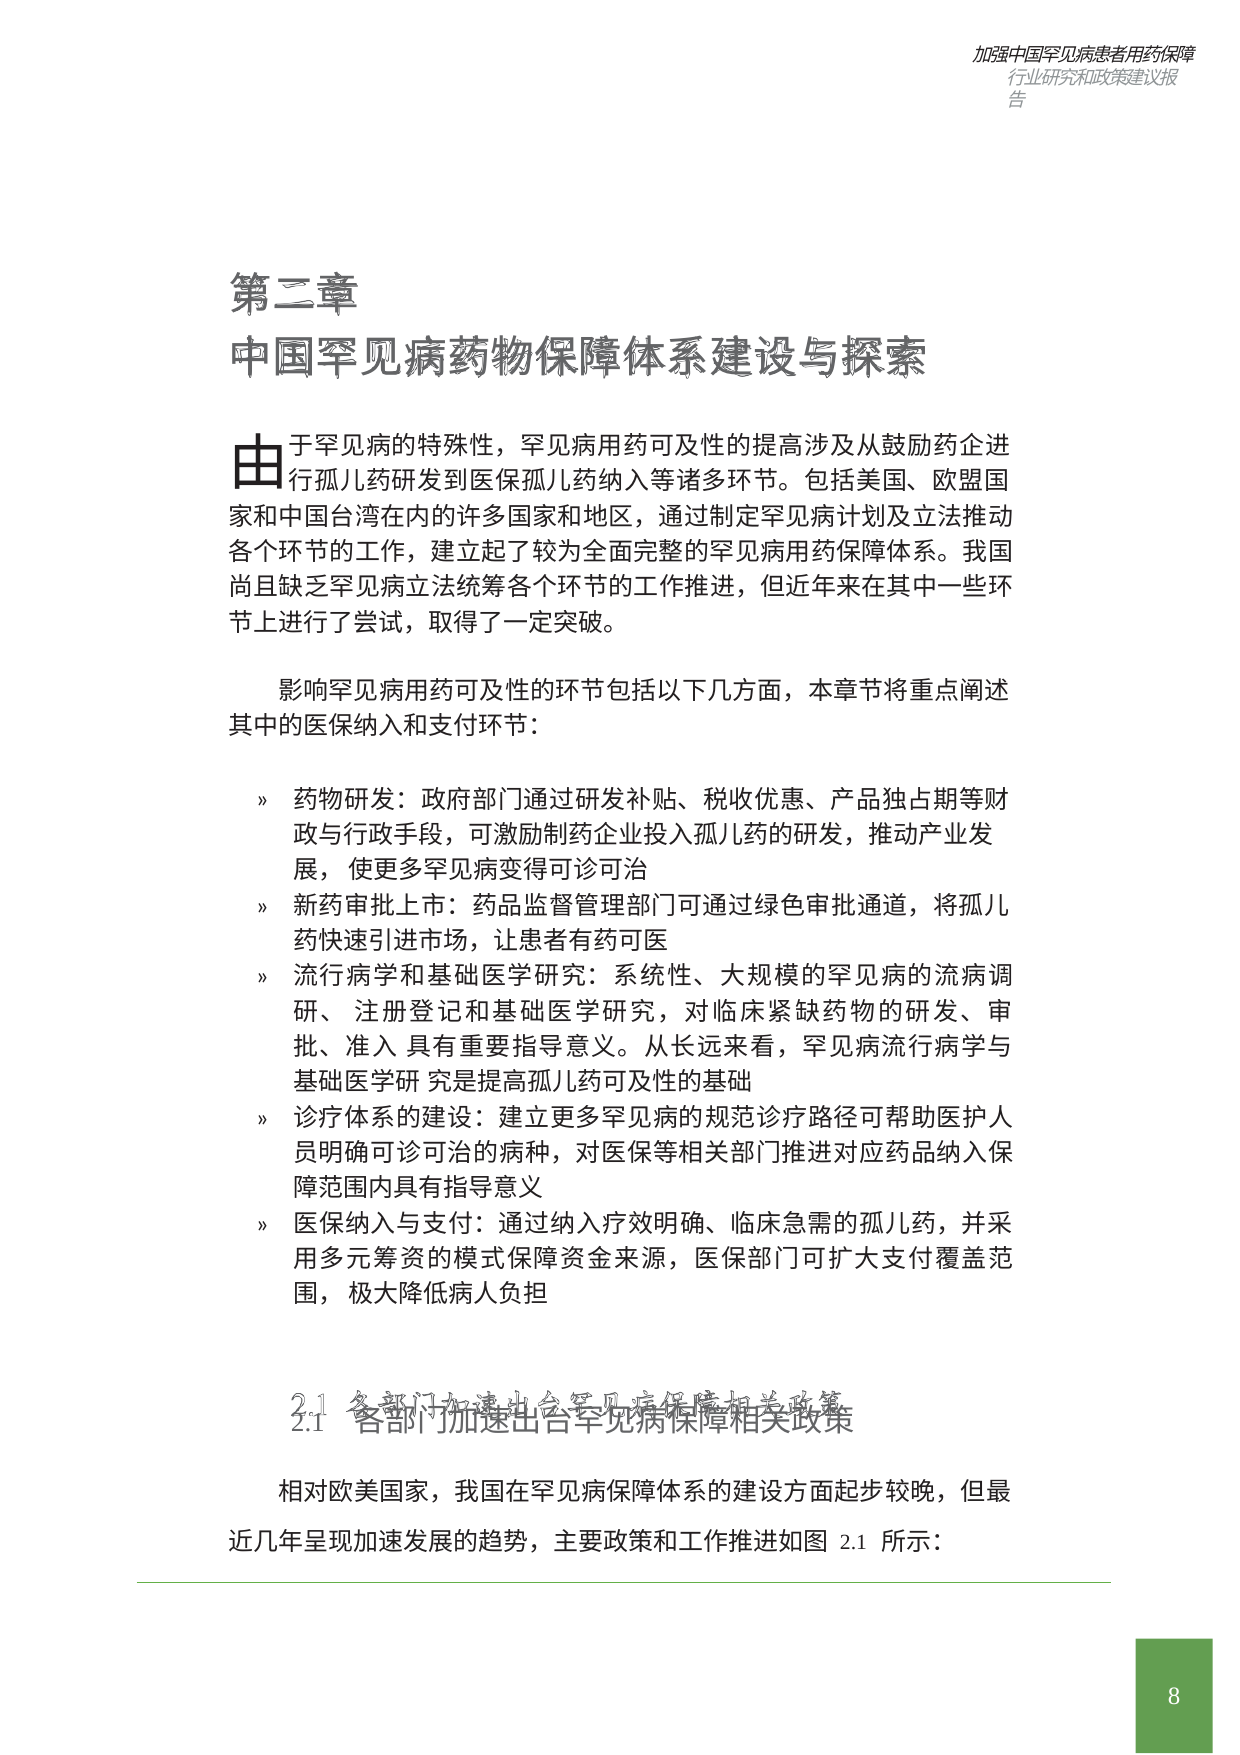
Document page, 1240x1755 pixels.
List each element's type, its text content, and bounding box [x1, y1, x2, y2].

text_box 家和中国台湾在内的许多国家和地区，通过制定罕见病计划及立法推动 各个环节的工作，建立起了较为全面完整的罕见病用药保障体系。我国 尚且缺乏罕见病立法统筹各个环节的工作推进，但近年来在其中一些环 节上进行了尝试，取得了一定突破。 影响罕见病用药可及性的环节包括以下几方面，本章节将重点阐述 其中的医保纳入和支付环节： [226, 492, 1015, 740]
text_box 药物研发：政府部门通过研发补贴、税收优惠、产品独占期等财 政与行政手段，可激励制药企业投入孤儿药的研发，推动产业发展， 使更多罕见病变得可诊可治 新药审批上市：药品监督管理部门可通过绿色审批通道，将孤儿 药快速引进市场，让患者有药可医 流行病学和基础医学研究：系统性、大规模的罕见病的流病调研、 注册登记和基础医学研究，对临床紧缺药物的研发、审批、准入 具有重要指导意义。从长远来看，罕见病流行病学与基础医学研 究是提高孤儿药可及性的基础 诊疗体系的建设：建立更多罕见病的规范诊疗路径可帮助医护人 员明确可诊可治的病种，对医保等相关部门推进对应药品纳入保 障范围内具有指导意义 医保纳入与支付：通过纳入疗效明确、临床急需的孤儿药，并采 用多元筹资的模式保障资金来源，医保部门可扩大支付覆盖范围， 极大降低病人负担 [291, 775, 1027, 1308]
text_box 加强中国罕见病患者用药保障 行业研究和政策建议报告 [970, 40, 1195, 111]
text_box 行孤儿药研发到医保孤儿药纳入等诸多环节。包括美国、欧盟国 [286, 462, 1014, 492]
picture [346, 1390, 846, 1421]
text_box 2.1 各部门加速出台罕见病保障相关政策 相对欧美国家，我国在罕见病保障体系的建设方面起步较晚，但最 近几年呈现加速发展的趋势，主要政策和工作推进如图 2.1 所示： [226, 1382, 1015, 1558]
text_box 由 [226, 422, 291, 492]
text_box » [253, 1099, 269, 1132]
text_box » [253, 957, 269, 990]
text_box » [253, 1205, 269, 1238]
text_box » [253, 780, 269, 813]
picture [278, 336, 925, 379]
text_box » [253, 887, 269, 920]
picture [233, 273, 359, 316]
text_box [1135, 1638, 1213, 1754]
text_box 于罕见病的特殊性，罕见病用药可及性的提高涉及从鼓励药企进 [286, 427, 1015, 460]
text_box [291, 1393, 327, 1416]
text_box 8 [1165, 1677, 1183, 1710]
picture [234, 336, 267, 379]
text_box 第二章 中国罕见病药物保障体系建设与探索 [226, 254, 931, 382]
